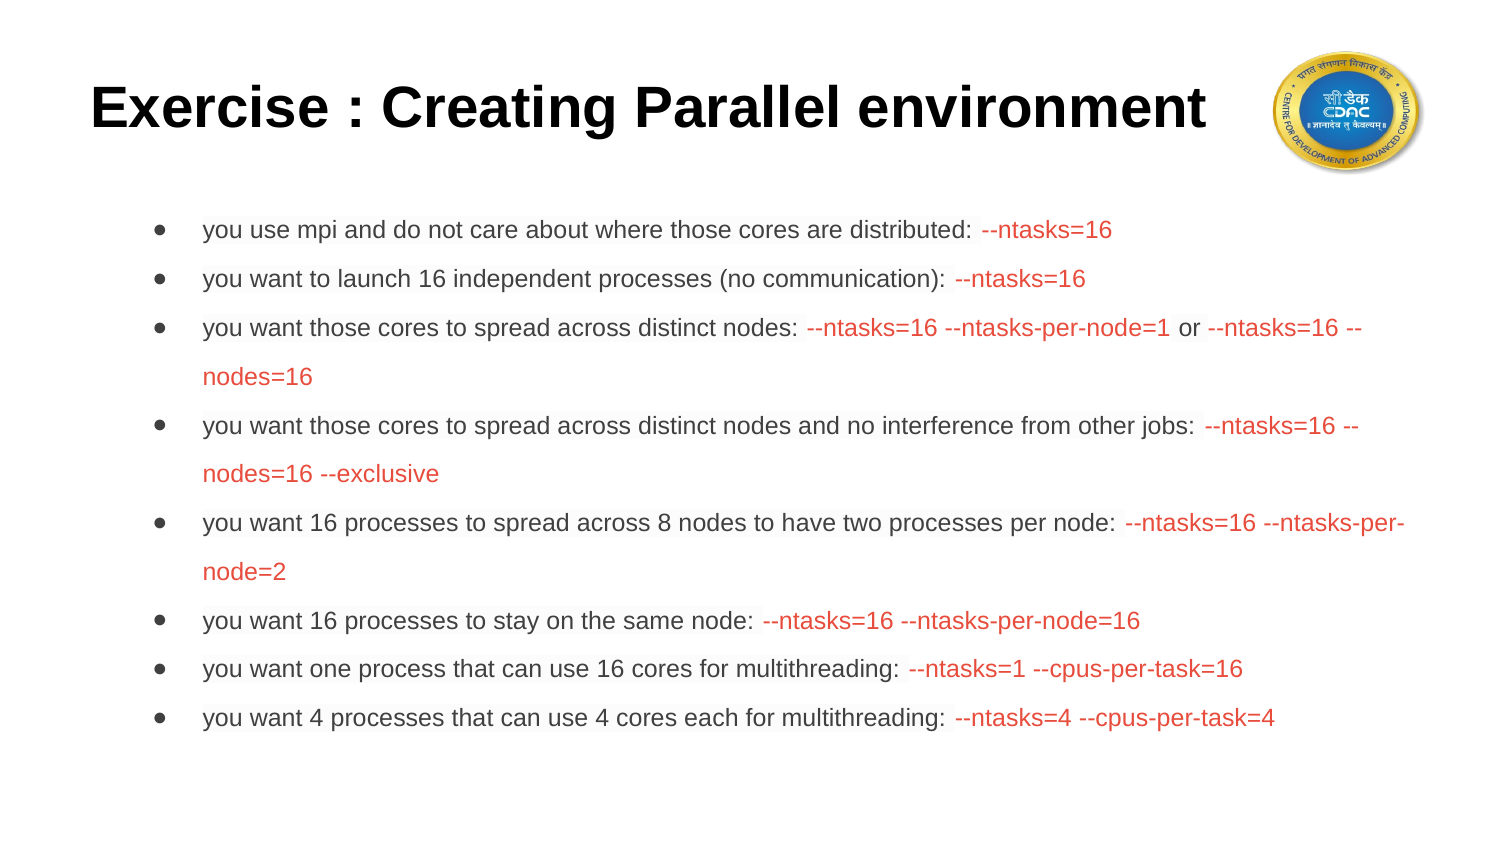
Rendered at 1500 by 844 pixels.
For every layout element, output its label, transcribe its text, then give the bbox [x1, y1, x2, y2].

title Exercise : Creating Parallel environment [75, 33, 1425, 175]
list you use mpi and do not care about where those cores are distributed: --ntasks=16 you want to launch 16 independent processes (no communication): --ntasks=16 you want those cores to spread across distinct nodes: --ntasks=16 --ntasks-per-node=1 or --ntasks=16 --nodes=16 you want those cores to spread across distinct nodes and no interference from other jobs: --ntasks=16 --nodes=16 --exclusive you want 16 processes to spread across 8 nodes to have two processes per node: --ntasks=16 --ntasks-per-node=2 you want 16 processes to stay on the same node: --ntasks=16 --ntasks-per-node=16 you want one process that can use 16 cores for multithreading: --ntasks=1 --cpus-per-task=16 you want 4 processes that can use 4 cores each for multithreading: --ntasks=4 --cpus-per-task=4 [75, 187, 1425, 793]
picture [1271, 50, 1426, 175]
